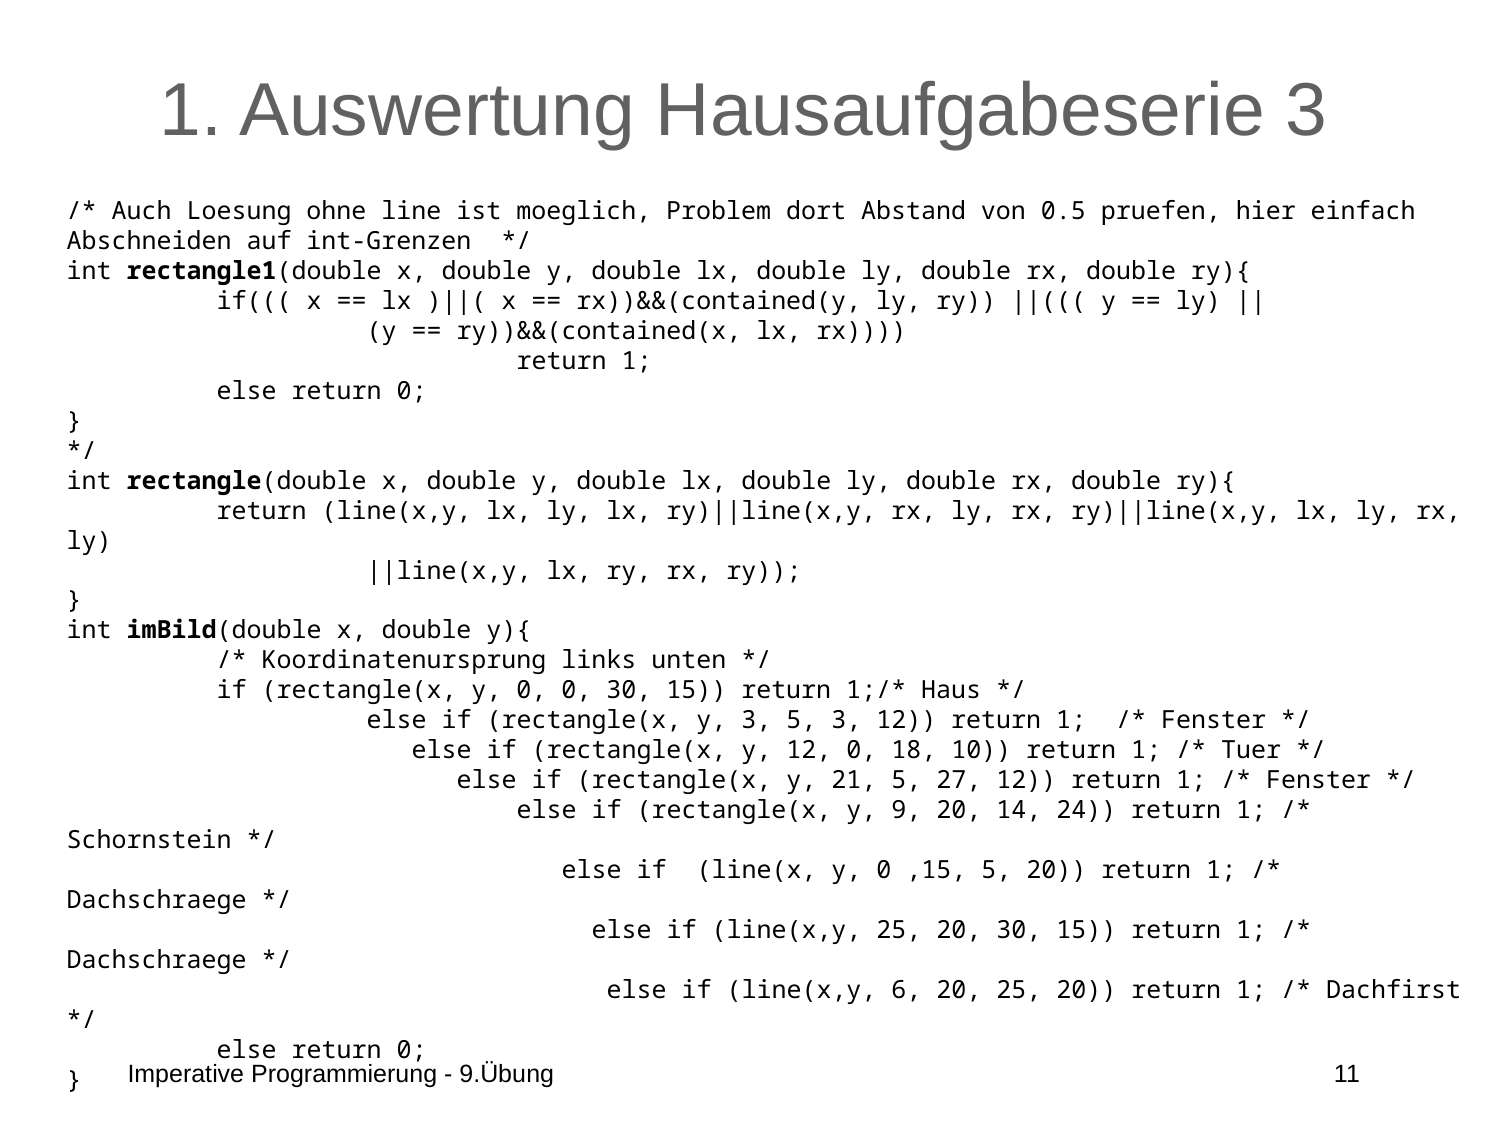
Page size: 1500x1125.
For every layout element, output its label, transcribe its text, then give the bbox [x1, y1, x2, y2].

text_box /* Auch Loesung ohne line ist moeglich, Problem dort Abstand von 0.5 pruefen, hier einfach Abschneiden auf int-Grenzen */ int rectangle1(double x, double y, double lx, double ly, double rx, double ry){ if((( x == lx )||( x == rx))&&(contained(y, ly, ry)) ||((( y == ly) || (y == ry))&&(contained(x, lx, rx)))) return 1; else return 0; } */ int rectangle(double x, double y, double lx, double ly, double rx, double ry){ return (line(x,y, lx, ly, lx, ry)||line(x,y, rx, ly, rx, ry)||line(x,y, lx, ly, rx, ly) ||line(x,y, lx, ry, rx, ry)); } int imBild(double x, double y){ /* Koordinatenursprung links unten */ if (rectangle(x, y, 0, 0, 30, 15)) return 1;/* Haus */ else if (rectangle(x, y, 3, 5, 3, 12)) return 1; /* Fenster */ else if (rectangle(x, y, 12, 0, 18, 10)) return 1; /* Tuer */ else if (rectangle(x, y, 21, 5, 27, 12)) return 1; /* Fenster */ else if (rectangle(x, y, 9, 20, 14, 24)) return 1; /* Schornstein */ else if (line(x, y, 0 ,15, 5, 20)) return 1; /* Dachschraege */ else if (line(x,y, 25, 20, 30, 15)) return 1; /* Dachschraege */ else if (line(x,y, 6, 20, 25, 20)) return 1; /* Dachfirst */ else return 0; } [51, 187, 1477, 1101]
title 1. Auswertung Hausaufgabeserie 3 [100, 17, 1389, 187]
